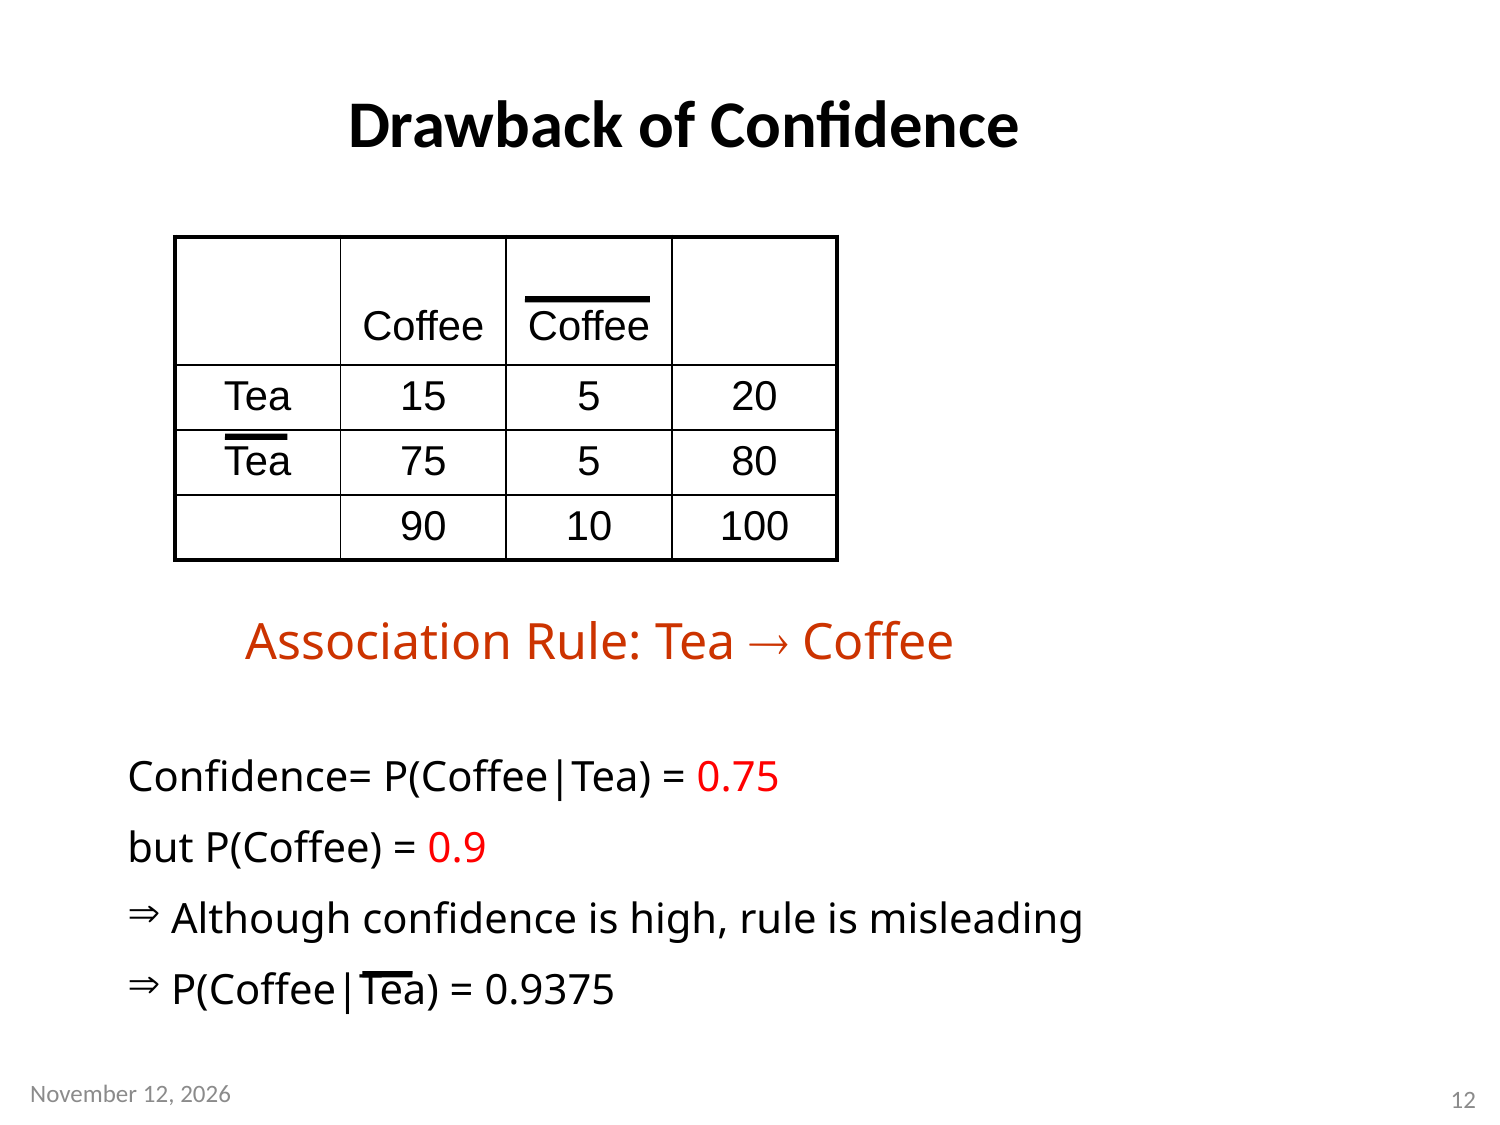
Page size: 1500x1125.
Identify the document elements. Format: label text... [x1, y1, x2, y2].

table_cell 15 [341, 366, 505, 429]
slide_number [15, 1071, 353, 1114]
table_header [673, 239, 835, 364]
table_cell 100 [673, 496, 835, 558]
title Drawback of Confidence [37, 87, 1332, 166]
table_header Coffee [341, 239, 505, 364]
table_cell Tea [177, 366, 340, 429]
table_cell 80 [673, 431, 835, 494]
table_cell 5 [507, 431, 671, 494]
table_cell 75 [341, 431, 505, 494]
table_header [177, 239, 340, 364]
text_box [112, 601, 1325, 1037]
table_cell 90 [341, 496, 505, 558]
table_header Coffee [507, 239, 671, 364]
table_cell 5 [507, 366, 671, 429]
table_cell [177, 496, 340, 558]
table_cell 20 [673, 366, 835, 429]
table_cell Tea [177, 431, 340, 494]
slide_number 12 [1153, 1080, 1492, 1118]
table_cell 10 [507, 496, 671, 558]
